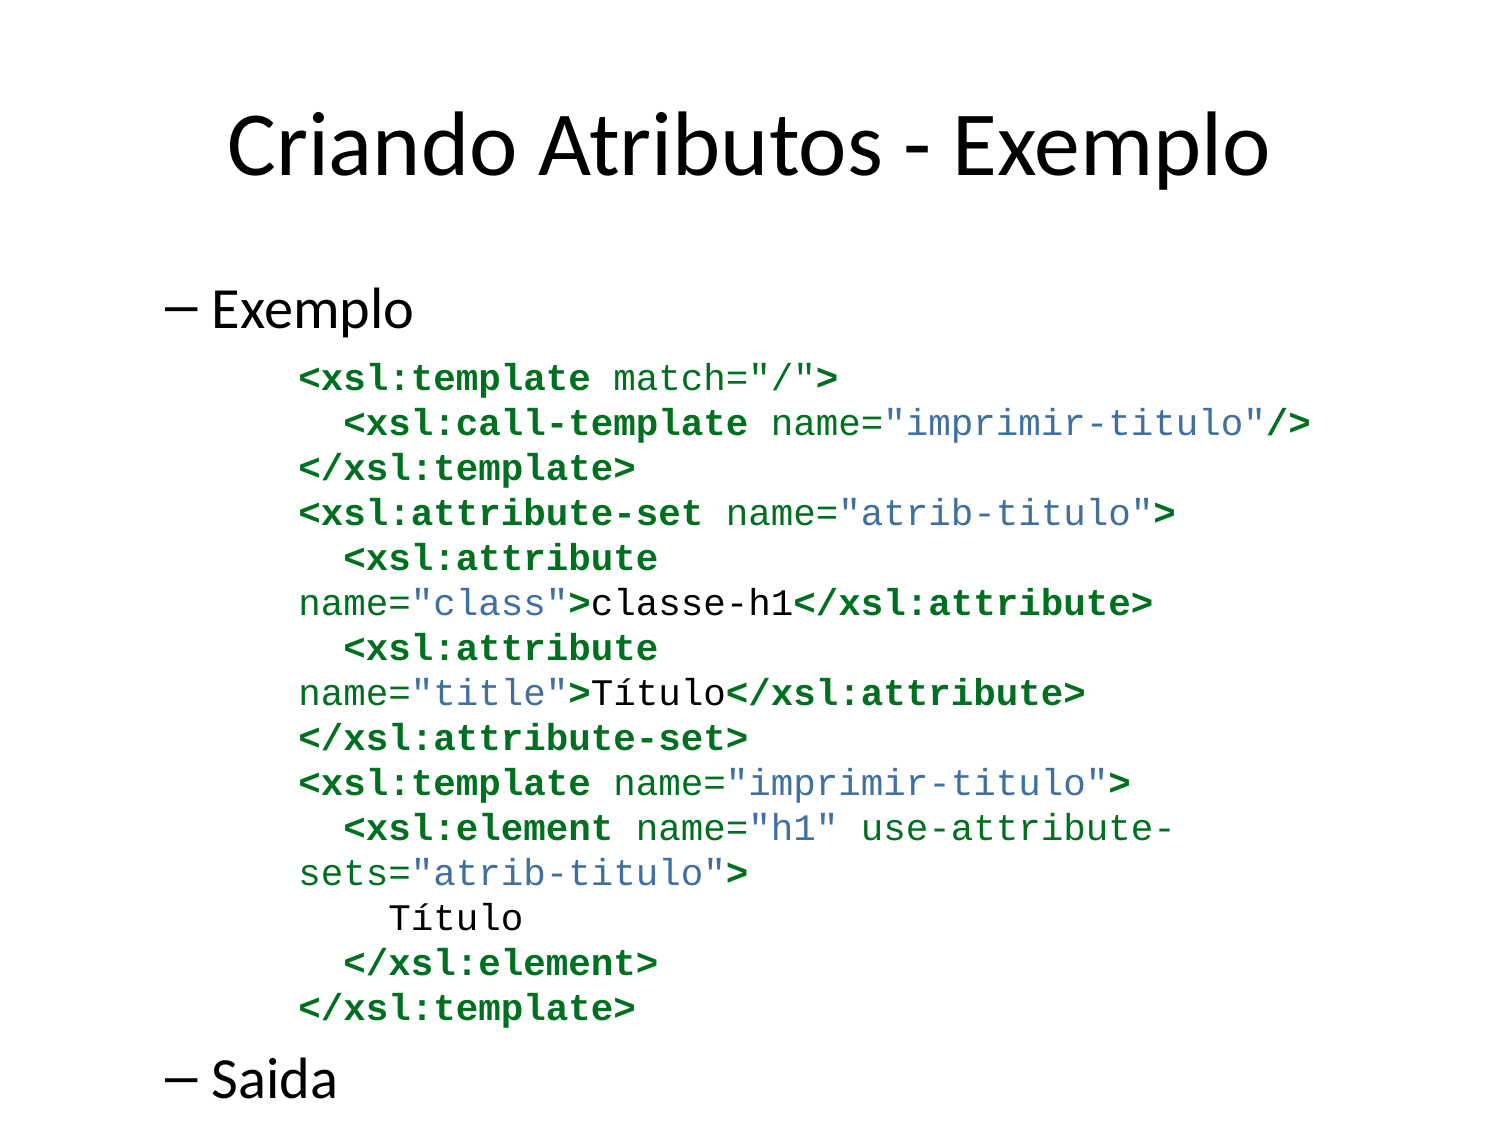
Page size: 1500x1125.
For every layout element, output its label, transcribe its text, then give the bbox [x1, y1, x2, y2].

title Criando Atributos - Exemplo [75, 45, 1425, 233]
list Exemplo <xsl:template match="/"> <xsl:call-template name="imprimir-titulo"/> </xsl:template> <xsl:attribute-set name="atrib-titulo"> <xsl:attribute name="class">classe-h1</xsl:attribute> <xsl:attribute name="title">Título</xsl:attribute> </xsl:attribute-set> <xsl:template name="imprimir-titulo"> <xsl:element name="h1" use-attribute-sets="atrib-titulo"> Título </xsl:element> </xsl:template> Saida <?xml version="1.0" encoding="UTF-16"?> <h1 class="classe-h1" title="Título"> Título </h1> [75, 262, 1425, 1005]
